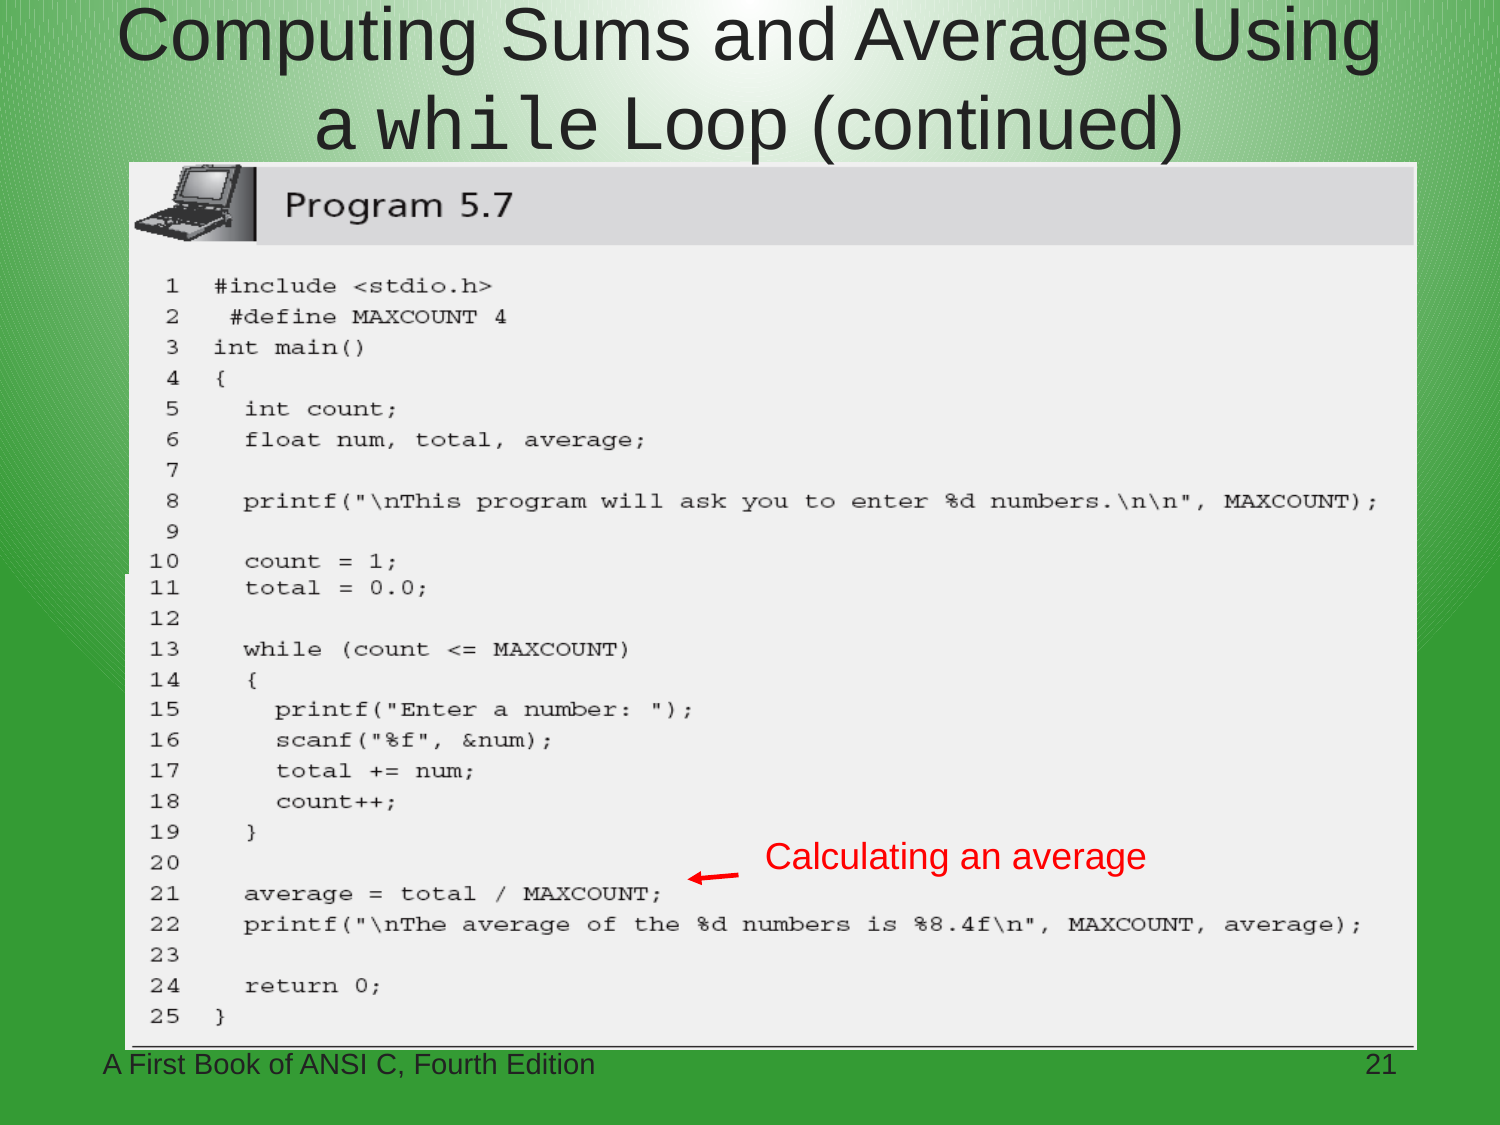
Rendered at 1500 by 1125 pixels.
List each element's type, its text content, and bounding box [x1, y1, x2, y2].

footer A First Book of ANSI C, Fourth Edition [87, 1037, 1051, 1101]
slide_number 21 [1074, 1058, 1413, 1101]
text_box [124, 162, 1417, 1051]
text_box Computing Sums and Averages Using a while Loop (continued) [87, 0, 1413, 150]
